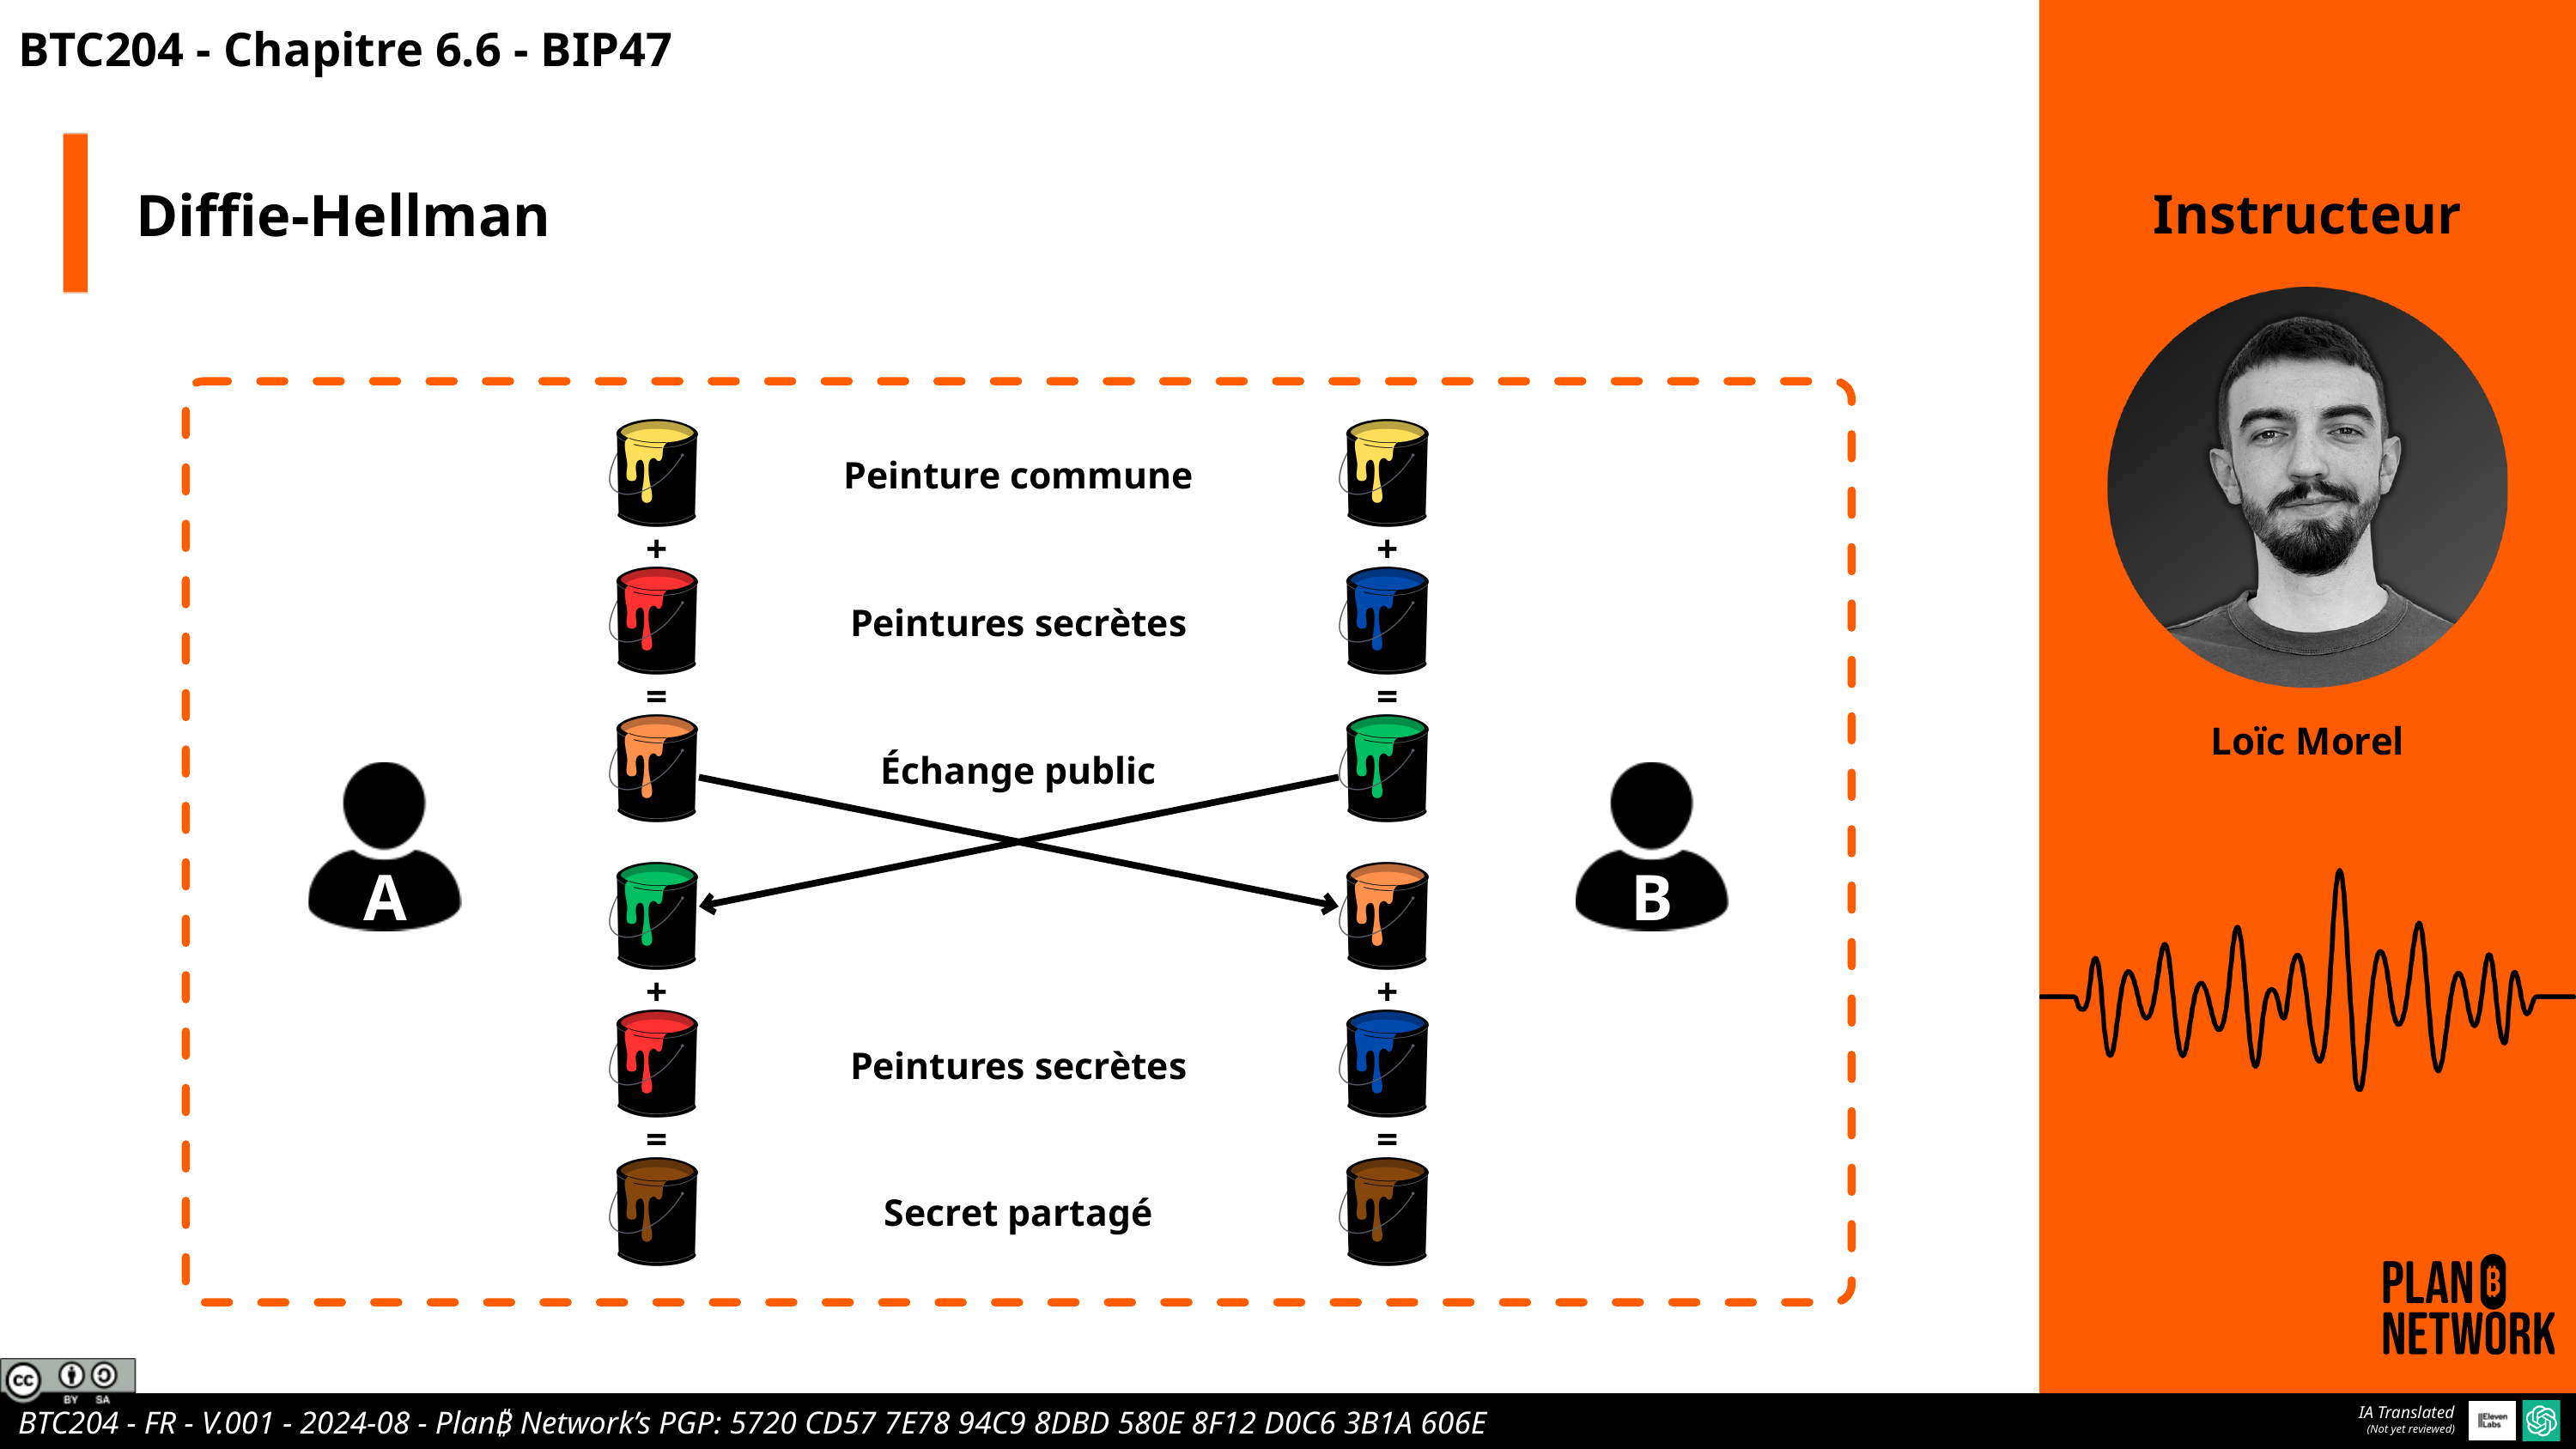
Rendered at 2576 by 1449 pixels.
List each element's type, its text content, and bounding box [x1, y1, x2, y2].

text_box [2038, 0, 2576, 1390]
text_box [0, 1392, 2576, 1449]
text_box [0, 1358, 137, 1390]
text_box BTC204 - Chapitre 6.6 - BIP47 [18, 10, 1353, 76]
text_box [63, 128, 88, 294]
text_box Instructeur [2465, 1402, 2562, 1446]
text_box Diffie-Hellman [136, 167, 1850, 248]
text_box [185, 380, 1852, 1303]
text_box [2468, 1400, 2517, 1440]
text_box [2522, 1399, 2561, 1442]
